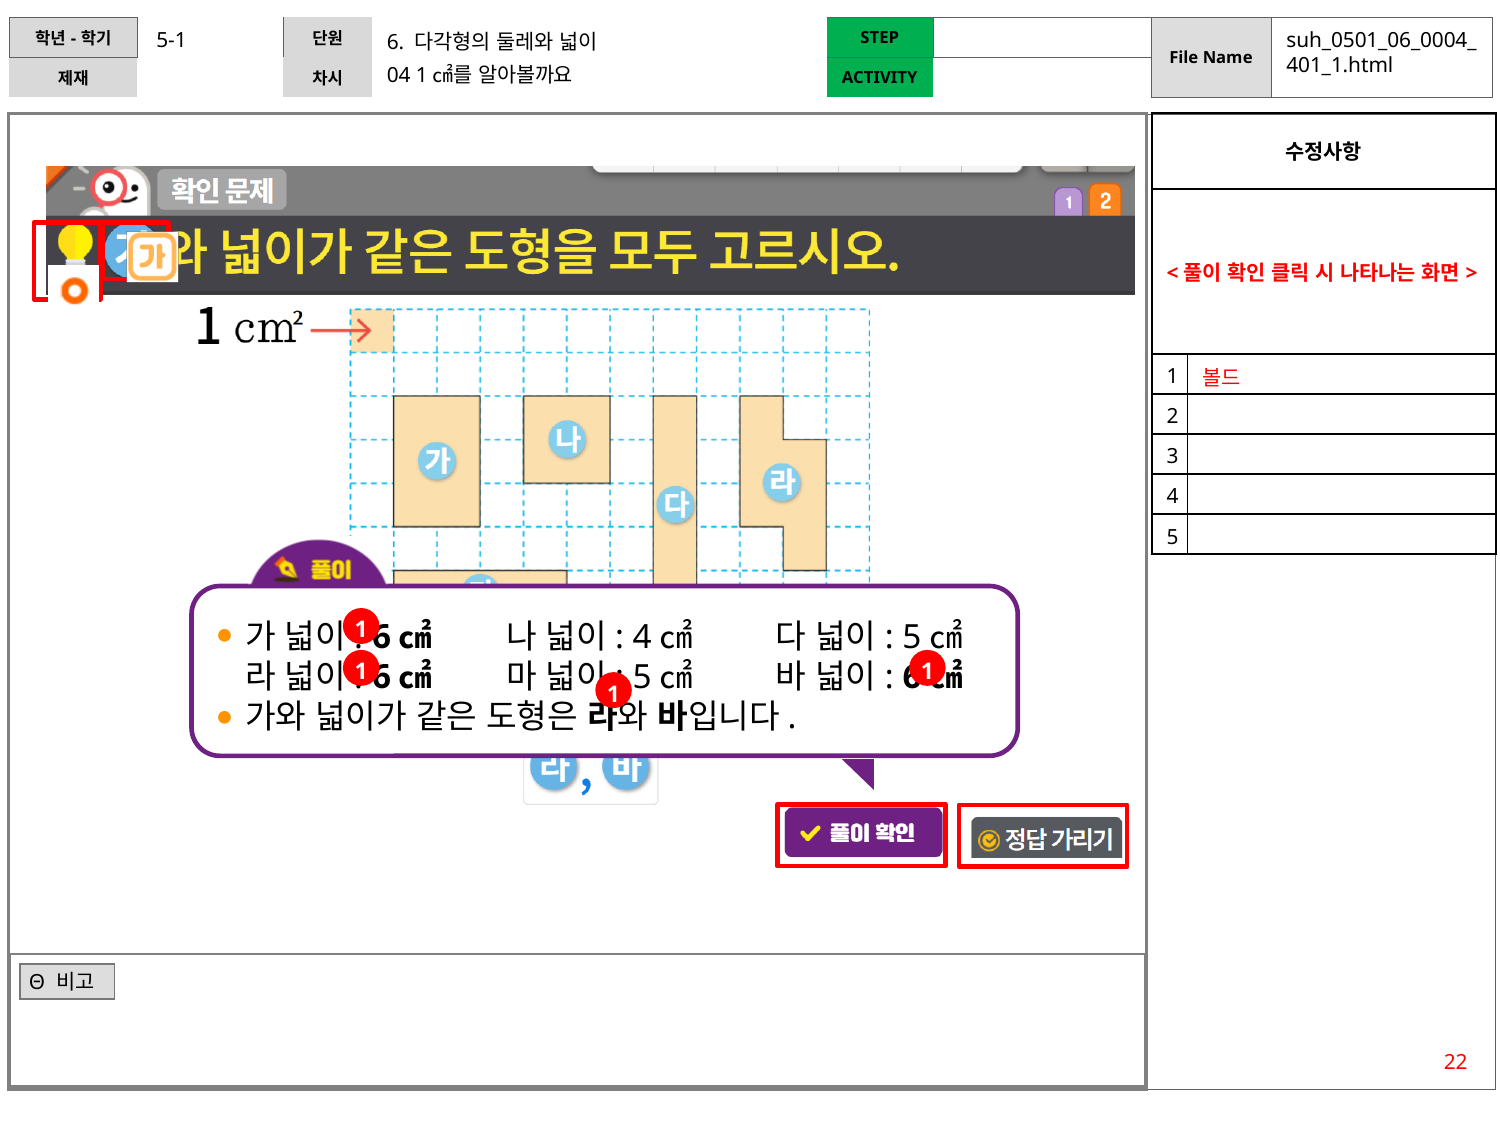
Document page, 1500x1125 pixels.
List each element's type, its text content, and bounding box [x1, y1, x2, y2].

table_cell 3 [1153, 435, 1187, 473]
table_cell 5 [1153, 515, 1187, 553]
picture [45, 166, 1135, 860]
table_header 수정사항 [1153, 114, 1495, 188]
table_cell [1188, 395, 1495, 433]
text_box 5-1 [141, 18, 284, 55]
text_box suh_0501_06_0004_401_1.html [1271, 18, 1500, 84]
text_box [32, 221, 40, 302]
text_box 6. 다각형의 둘레와 넓이 [372, 21, 715, 57]
table_cell 4 [1153, 475, 1187, 513]
table_cell [1188, 515, 1495, 553]
text_box 04 1㎠를 알아볼까요 [372, 54, 816, 102]
table_cell 2 [1153, 395, 1187, 433]
table_cell <풀이 확인 클릭 시 나타나는 화면> [1153, 190, 1495, 353]
table_cell [1188, 435, 1495, 473]
table_cell 볼드 [1188, 355, 1495, 393]
text_box [957, 865, 1129, 869]
table_cell [1188, 475, 1495, 513]
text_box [191, 536, 1023, 791]
table_cell 1 [1153, 355, 1187, 393]
